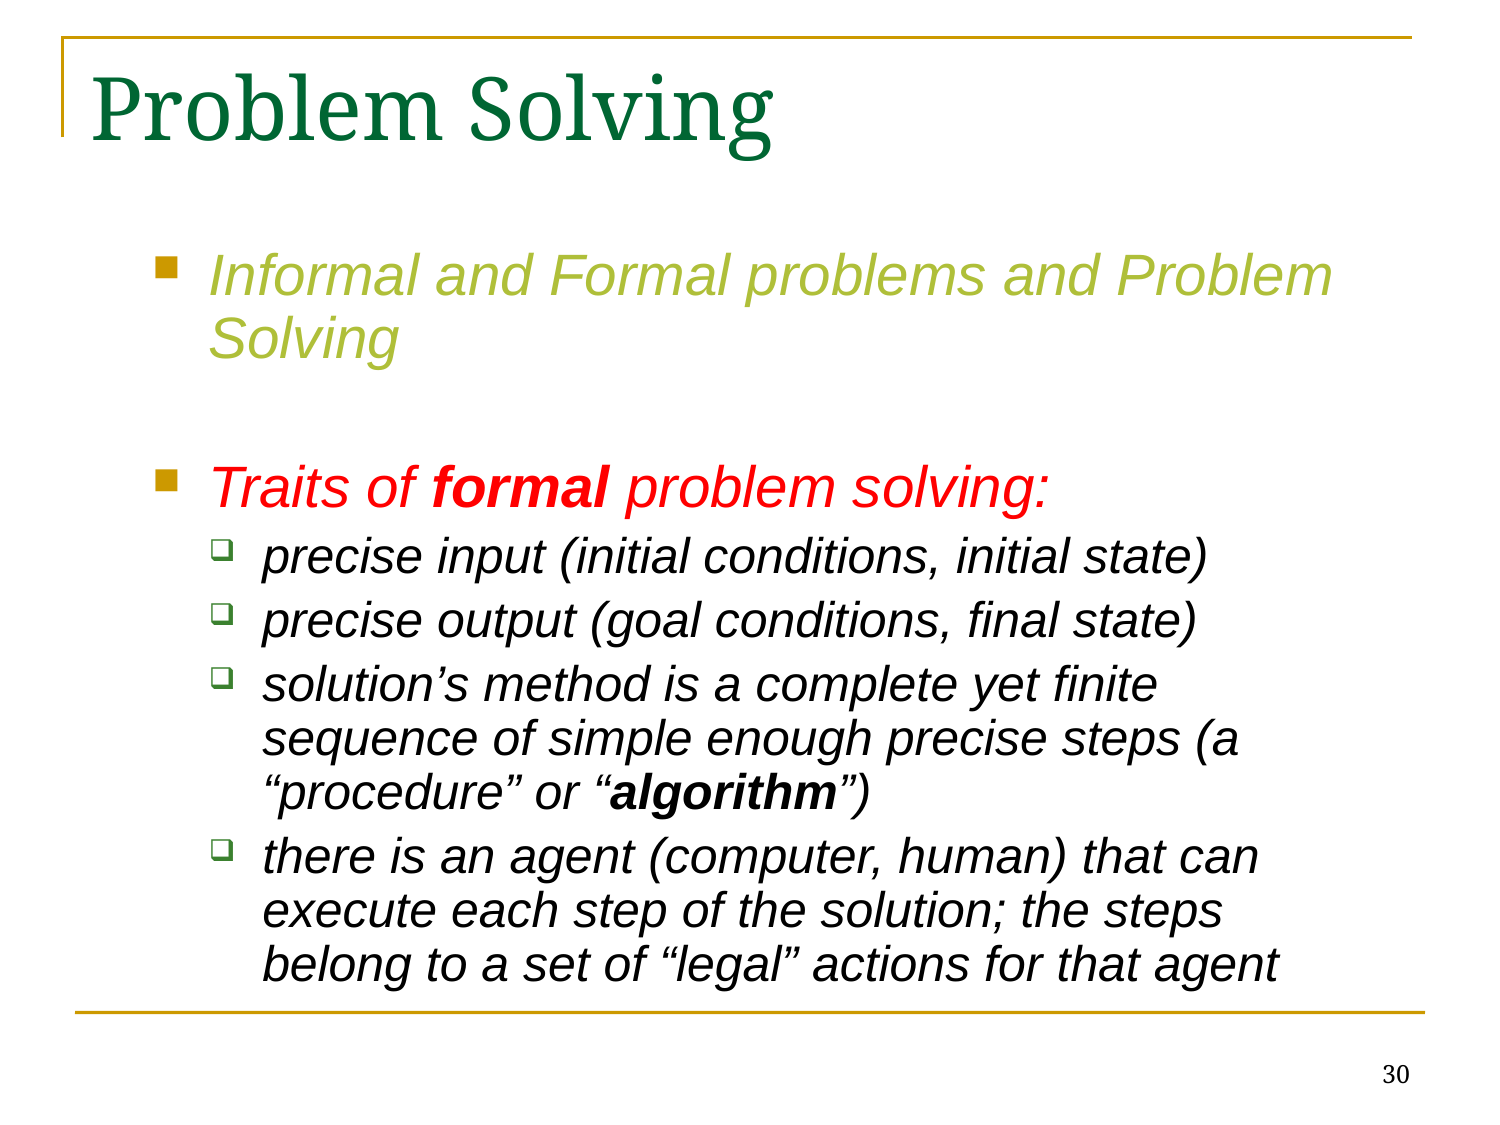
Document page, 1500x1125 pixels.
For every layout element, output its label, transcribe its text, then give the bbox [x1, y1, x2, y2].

list Informal and Formal problems and Problem Solving Traits of formal problem solving: precise input (initial conditions, initial state) precise output (goal conditions, final state) solution’s method is a complete yet finite sequence of simple enough precise steps (a “procedure” or “algorithm”) there is an agent (computer, human) that can execute each step of the solution; the steps belong to a set of “legal” actions for that agent [137, 237, 1401, 878]
slide_number 30 [1074, 1024, 1426, 1101]
title Problem Solving [74, 45, 1426, 233]
